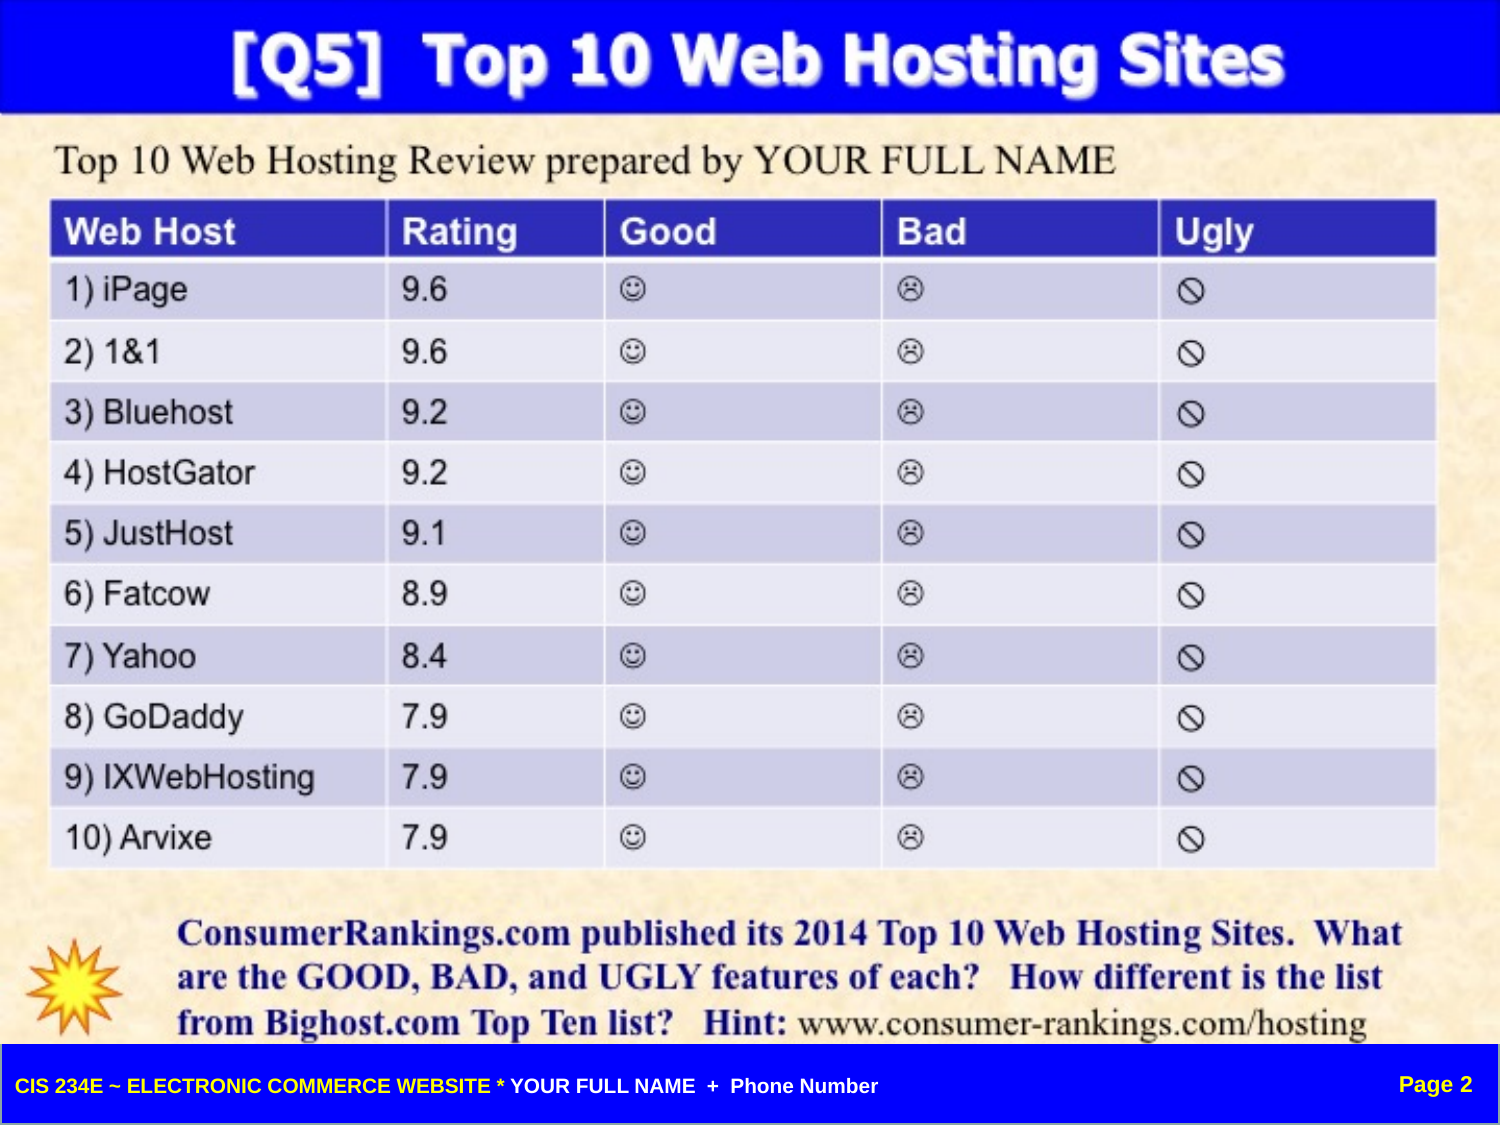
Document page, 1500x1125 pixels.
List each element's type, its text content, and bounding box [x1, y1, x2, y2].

picture [0, 0, 1500, 1044]
text_box Page 2 [987, 1062, 1488, 1100]
text_box CIS 234E ~ ELECTRONIC COMMERCE WEBSITE * YOUR FULL NAME + Phone Number [0, 1064, 1363, 1125]
